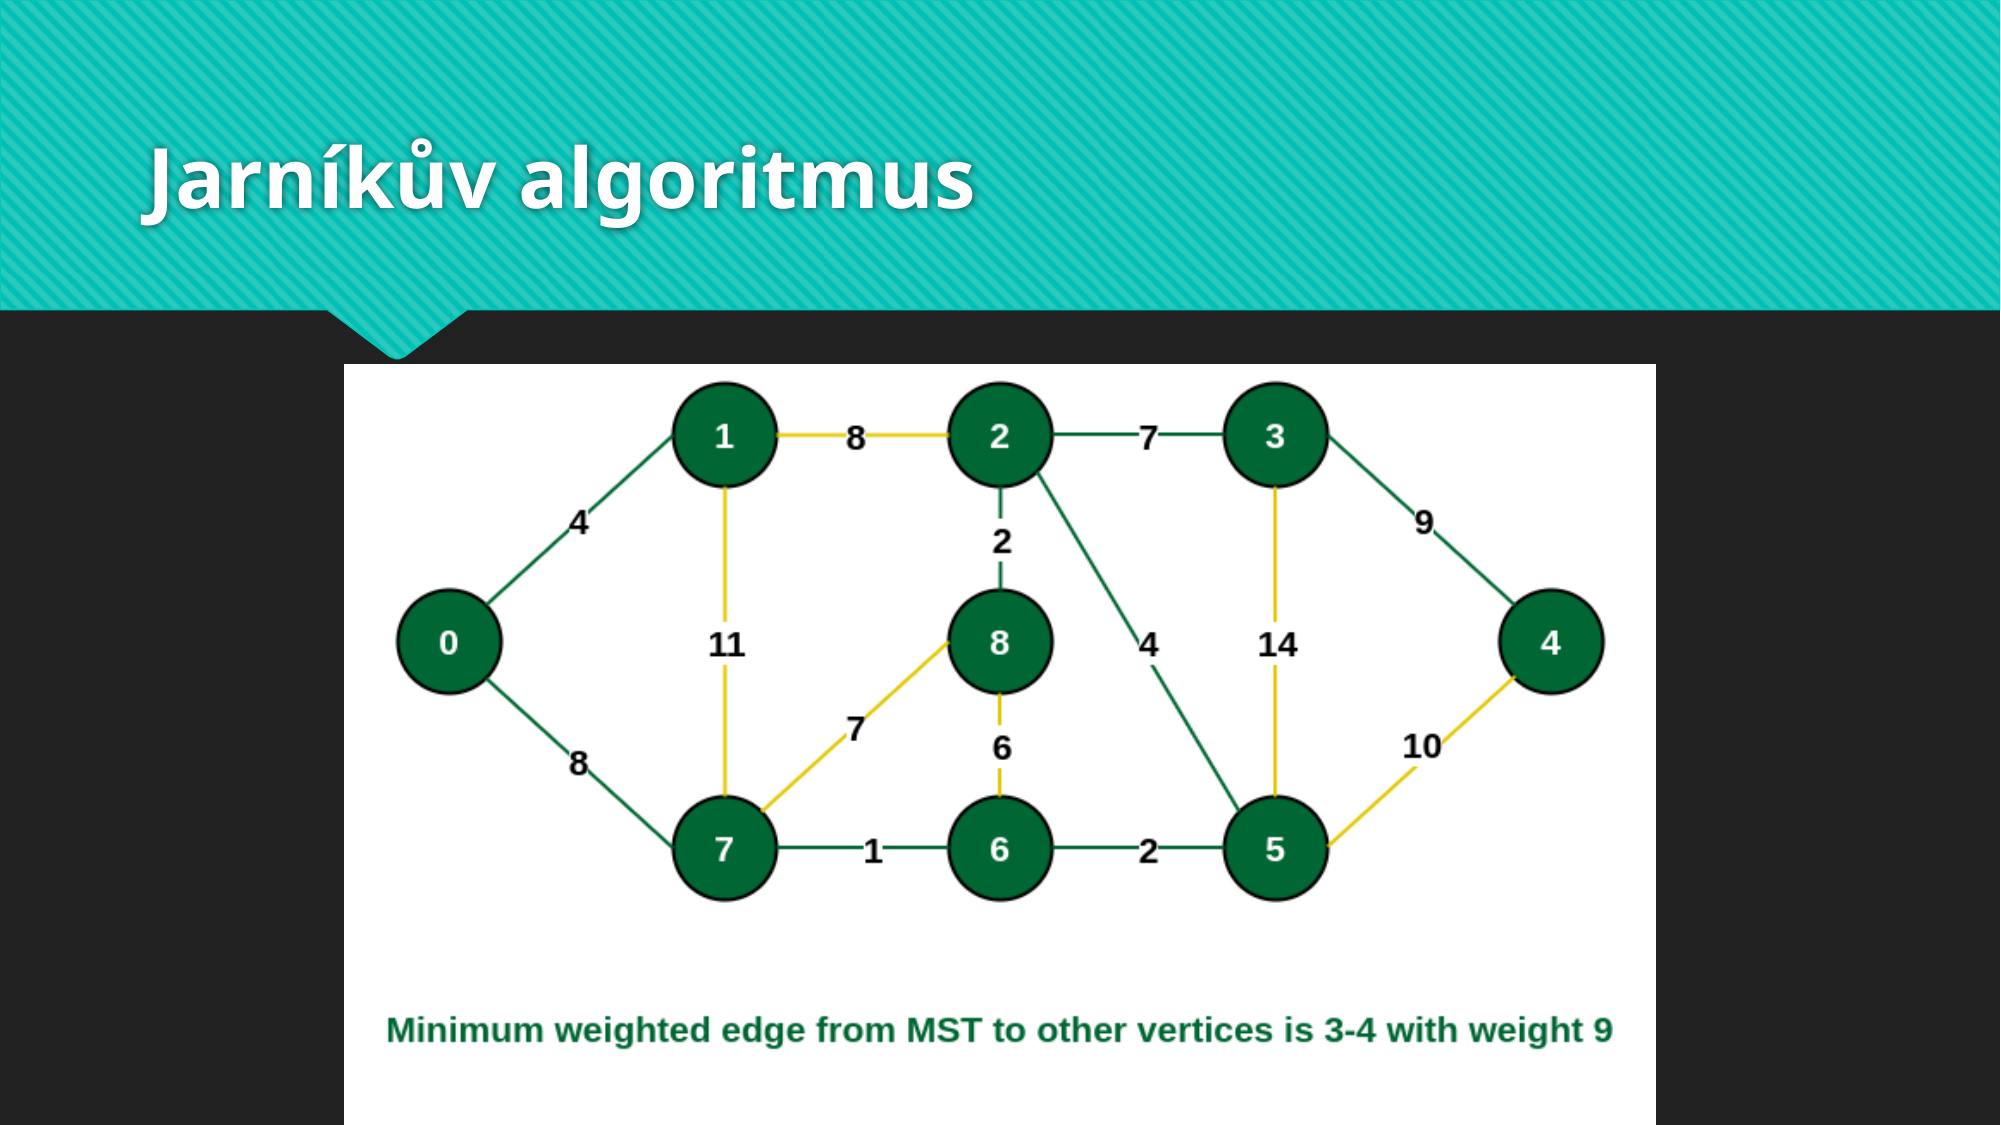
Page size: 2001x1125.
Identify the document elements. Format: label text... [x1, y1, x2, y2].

title Jarníkův algoritmus [132, 73, 1868, 233]
picture [344, 364, 1656, 1125]
